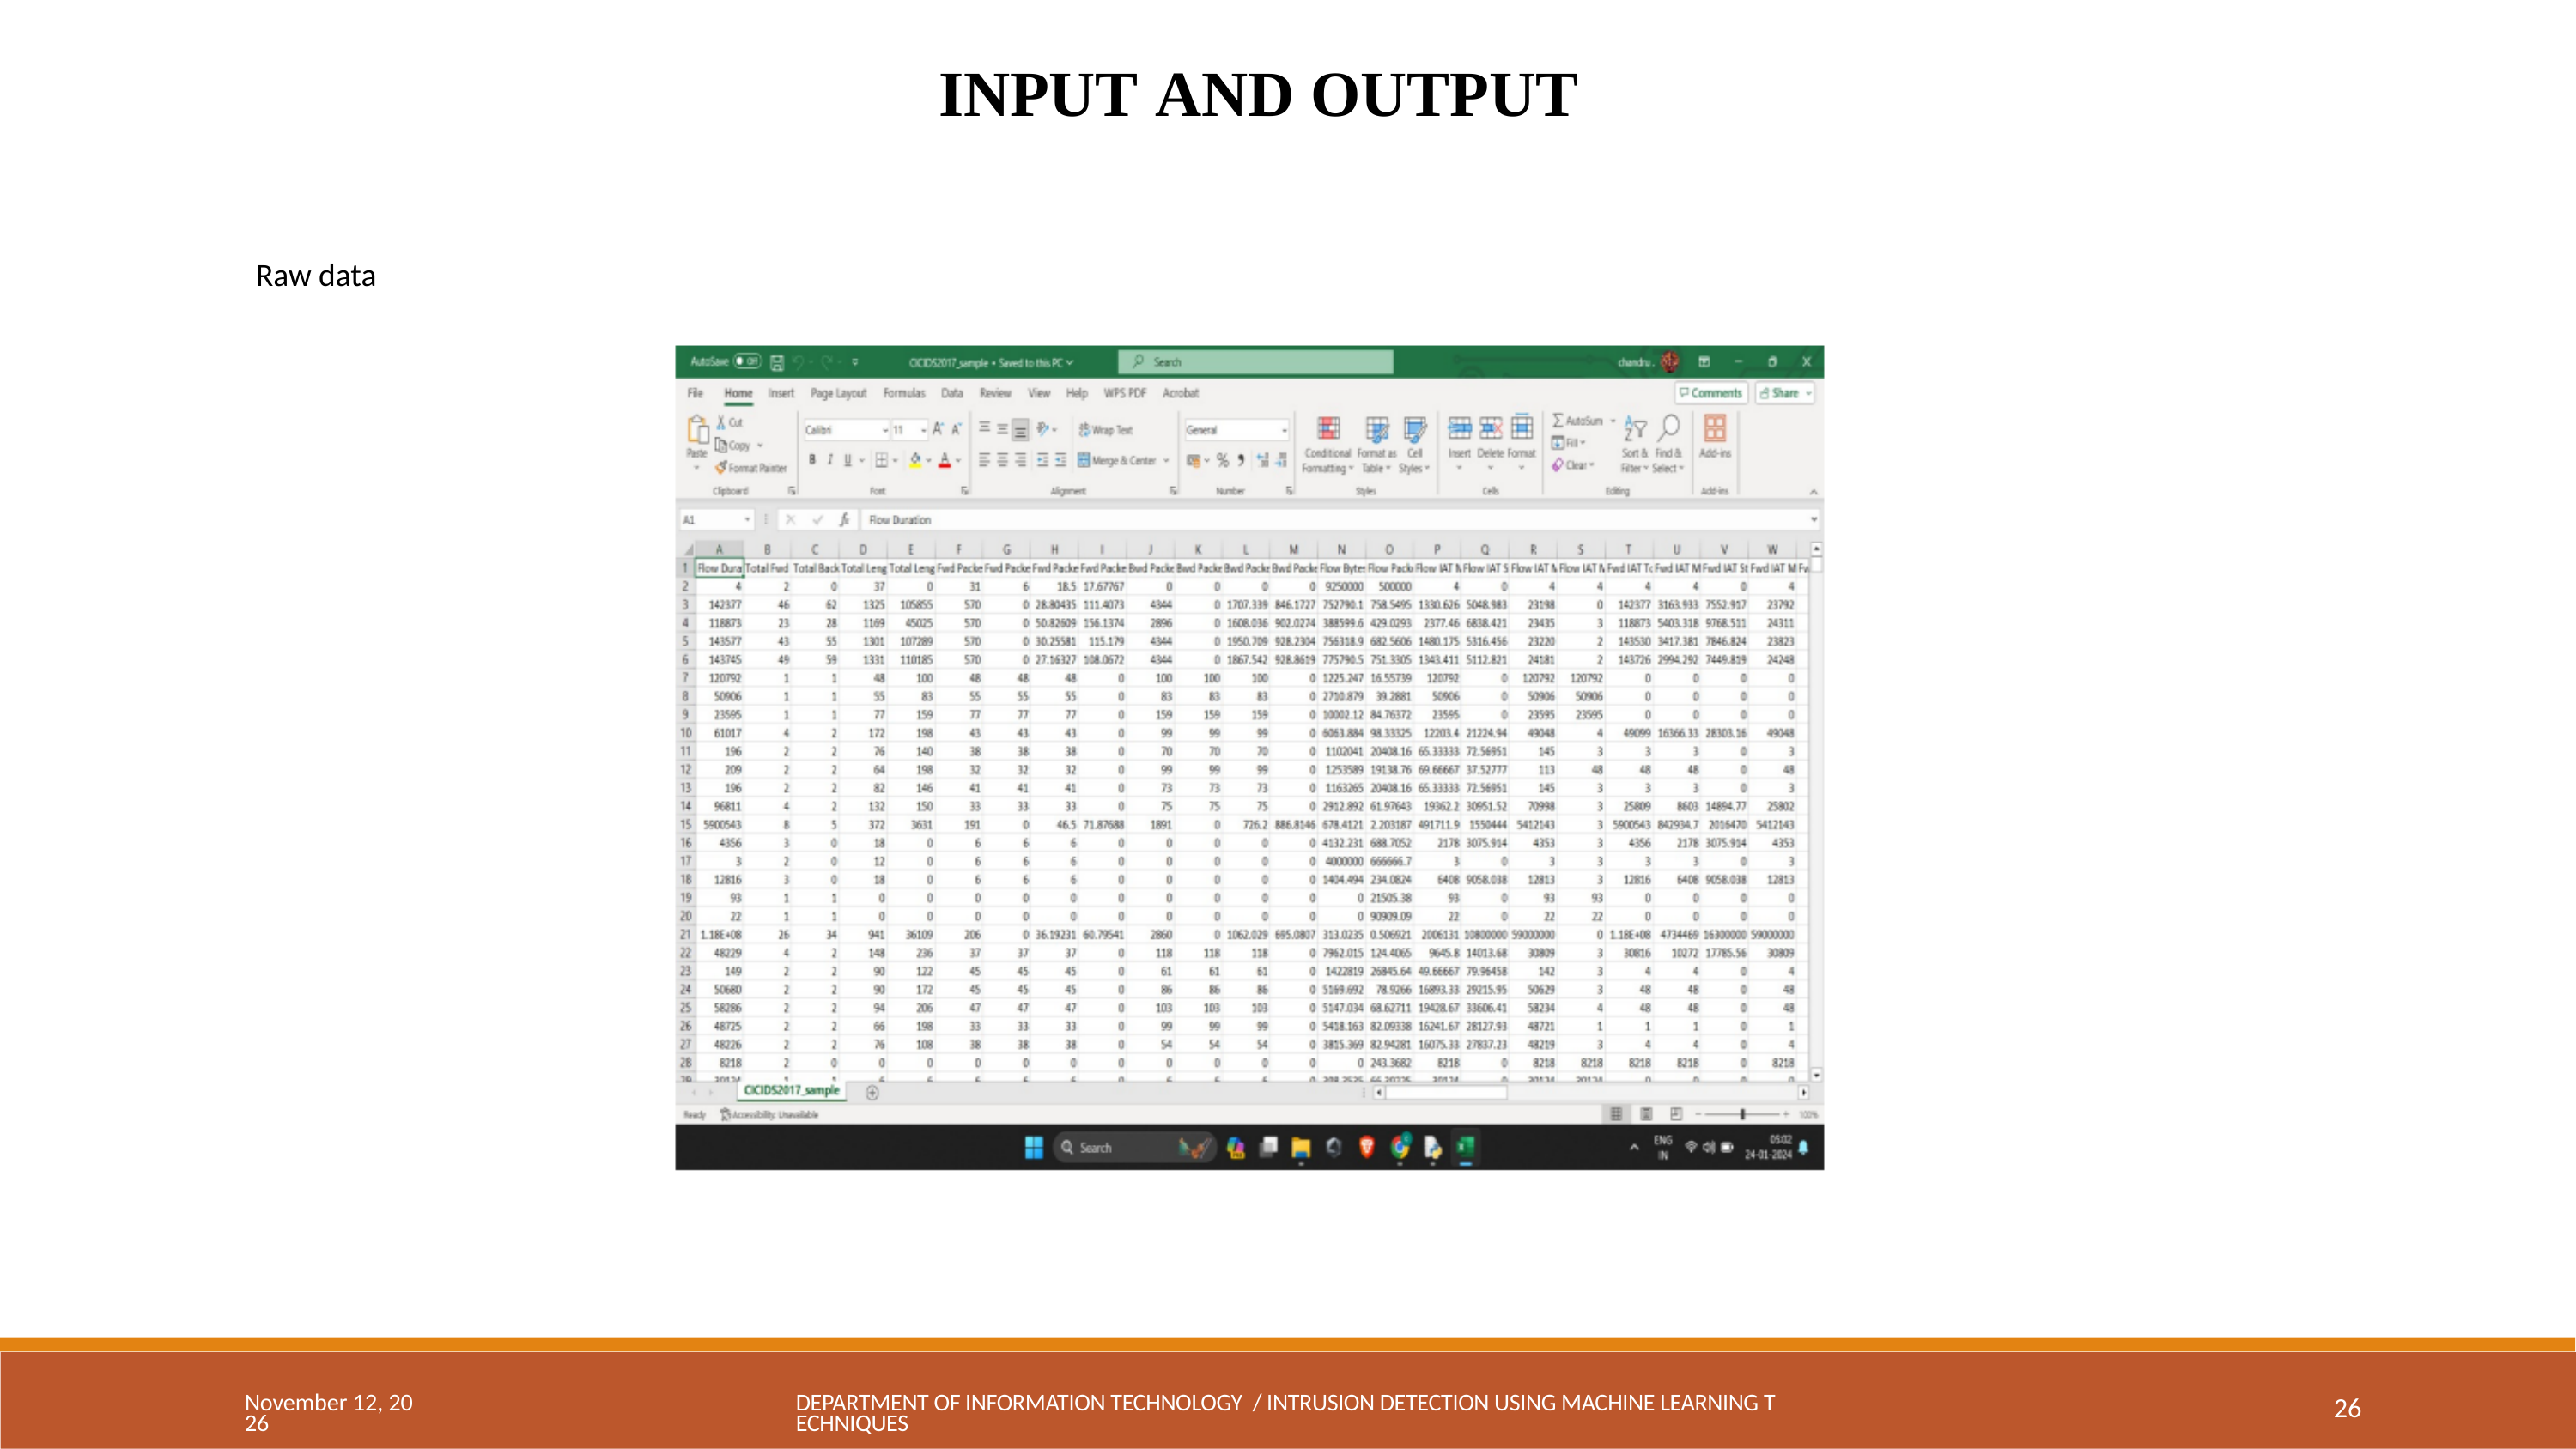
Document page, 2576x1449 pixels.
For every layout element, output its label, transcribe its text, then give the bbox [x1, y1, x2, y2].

picture [649, 331, 1869, 1186]
footer DEPARTMENT OF INFORMATION TECHNOLOGY / INTRUSION DETECTION USING MACHINE LEARNING TECHNIQUES [793, 1391, 1783, 1420]
text_box INPUT AND OUTPUT [924, 45, 1592, 136]
slide_number 26 [2322, 1390, 2362, 1422]
text_box Raw data [243, 247, 1103, 300]
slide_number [242, 1391, 425, 1420]
